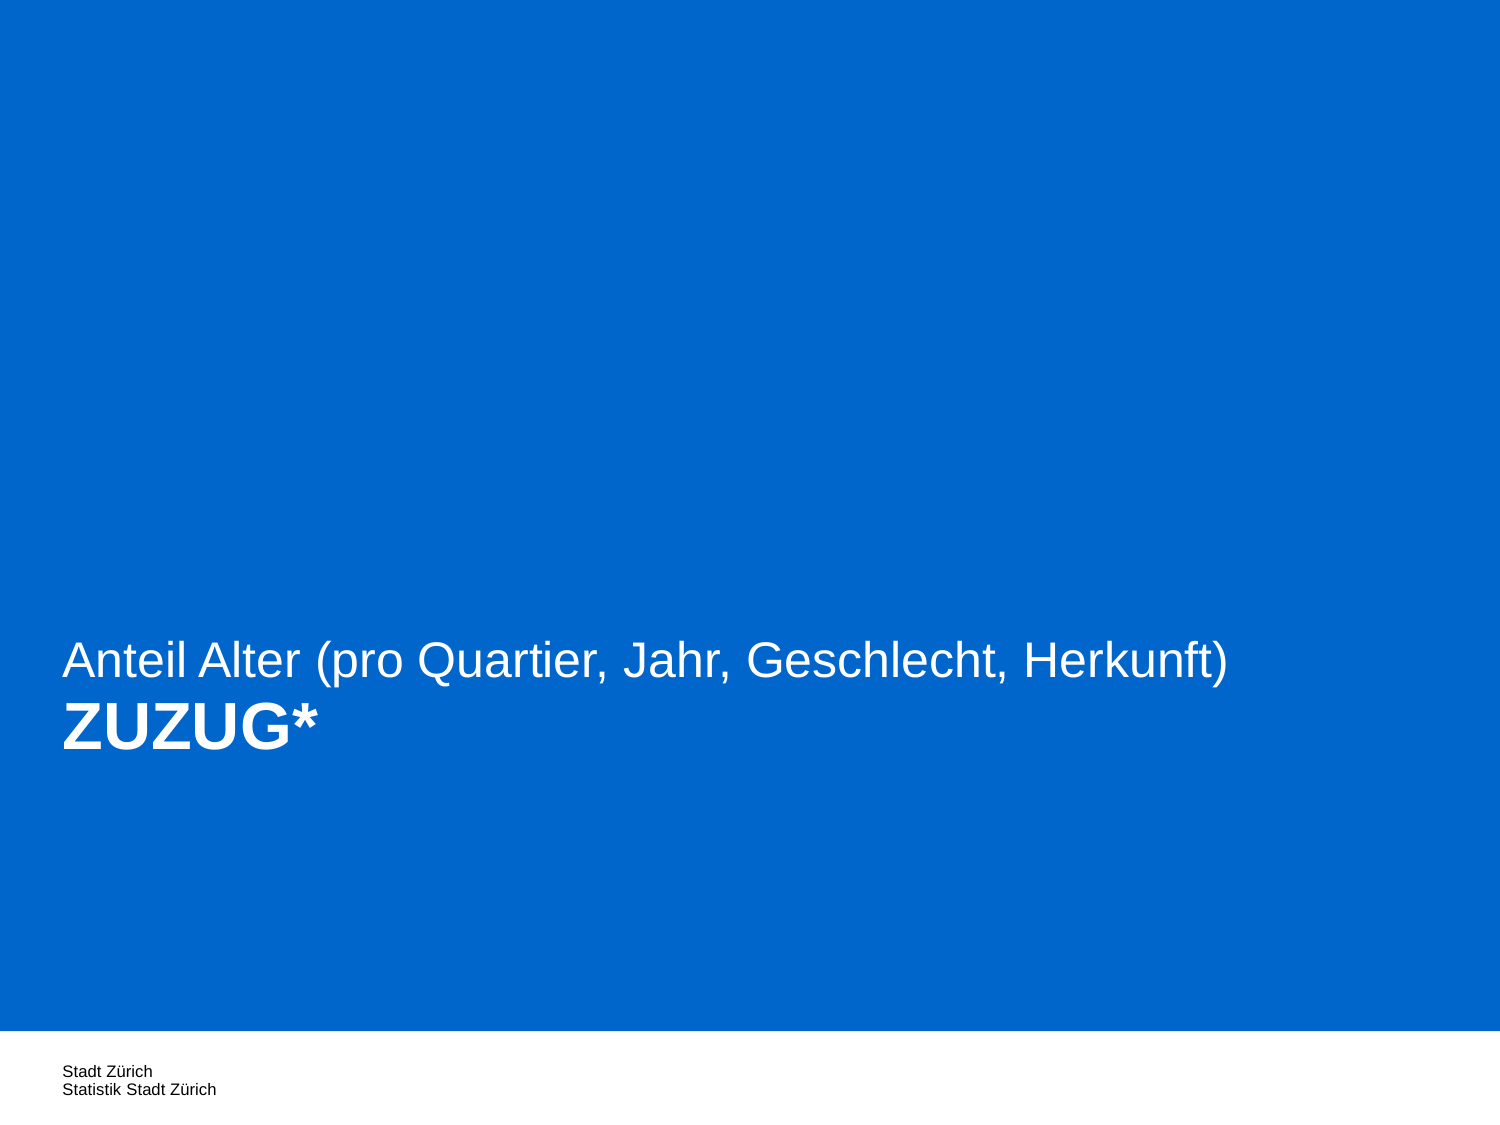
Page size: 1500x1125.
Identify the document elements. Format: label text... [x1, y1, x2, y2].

text_box [0, 0, 1500, 1032]
text_box Stadt Zürich Statistik Stadt Zürich [62, 1063, 259, 1093]
text_box Anteil Alter (pro Quartier, Jahr, Geschlecht, Herkunft) ZUZUG* [62, 278, 1323, 890]
